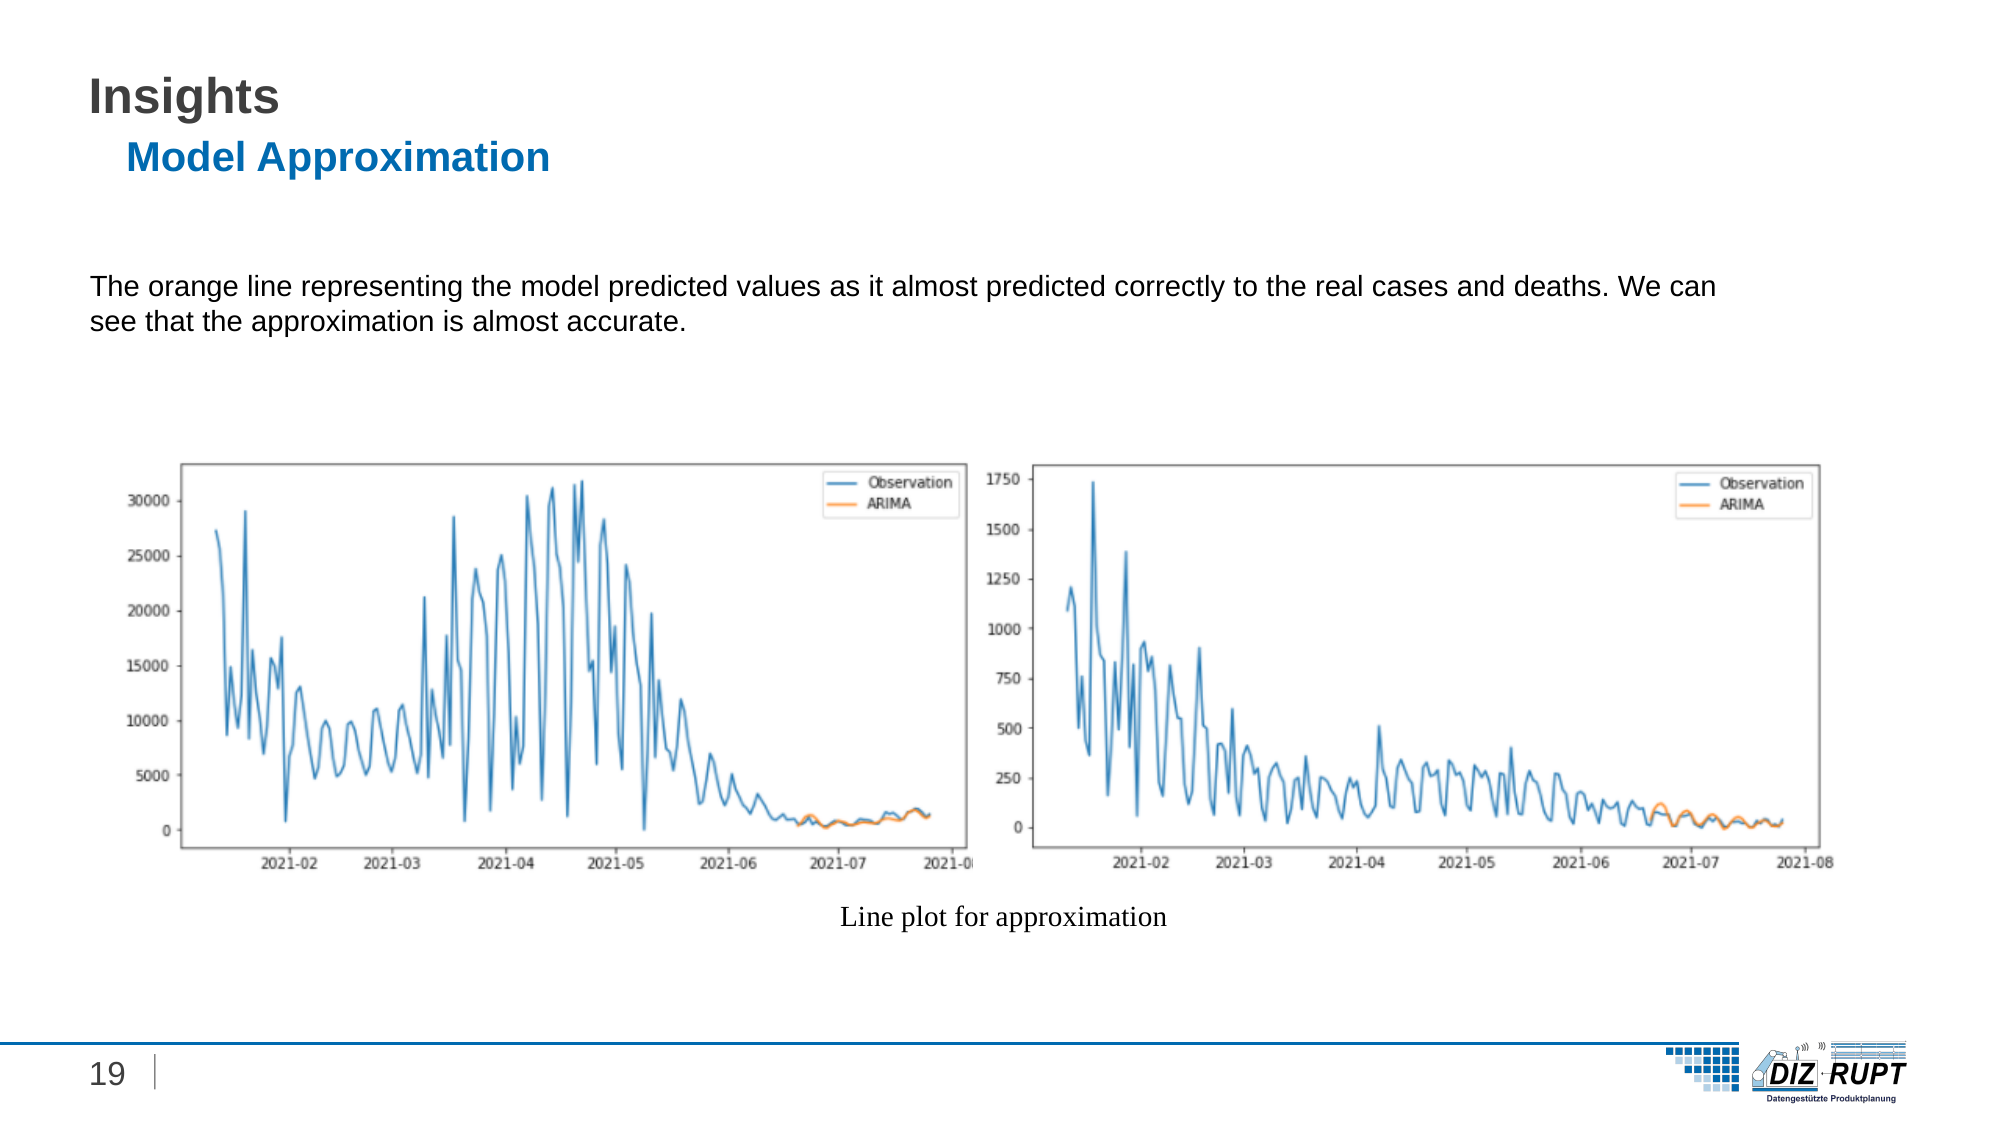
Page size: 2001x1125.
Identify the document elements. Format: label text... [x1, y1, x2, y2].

slide_number 19 [88, 1048, 126, 1096]
list Model Approximation [88, 135, 1912, 201]
picture [1666, 1039, 1912, 1104]
text_box The orange line representing the model predicted values as it almost predicted correctly to the real cases and deaths. We can see that the approximation is almost accurate. [75, 259, 1783, 380]
title Insights [88, 70, 1912, 135]
picture [109, 449, 1854, 902]
text_box Line plot for approximation [825, 894, 1183, 940]
